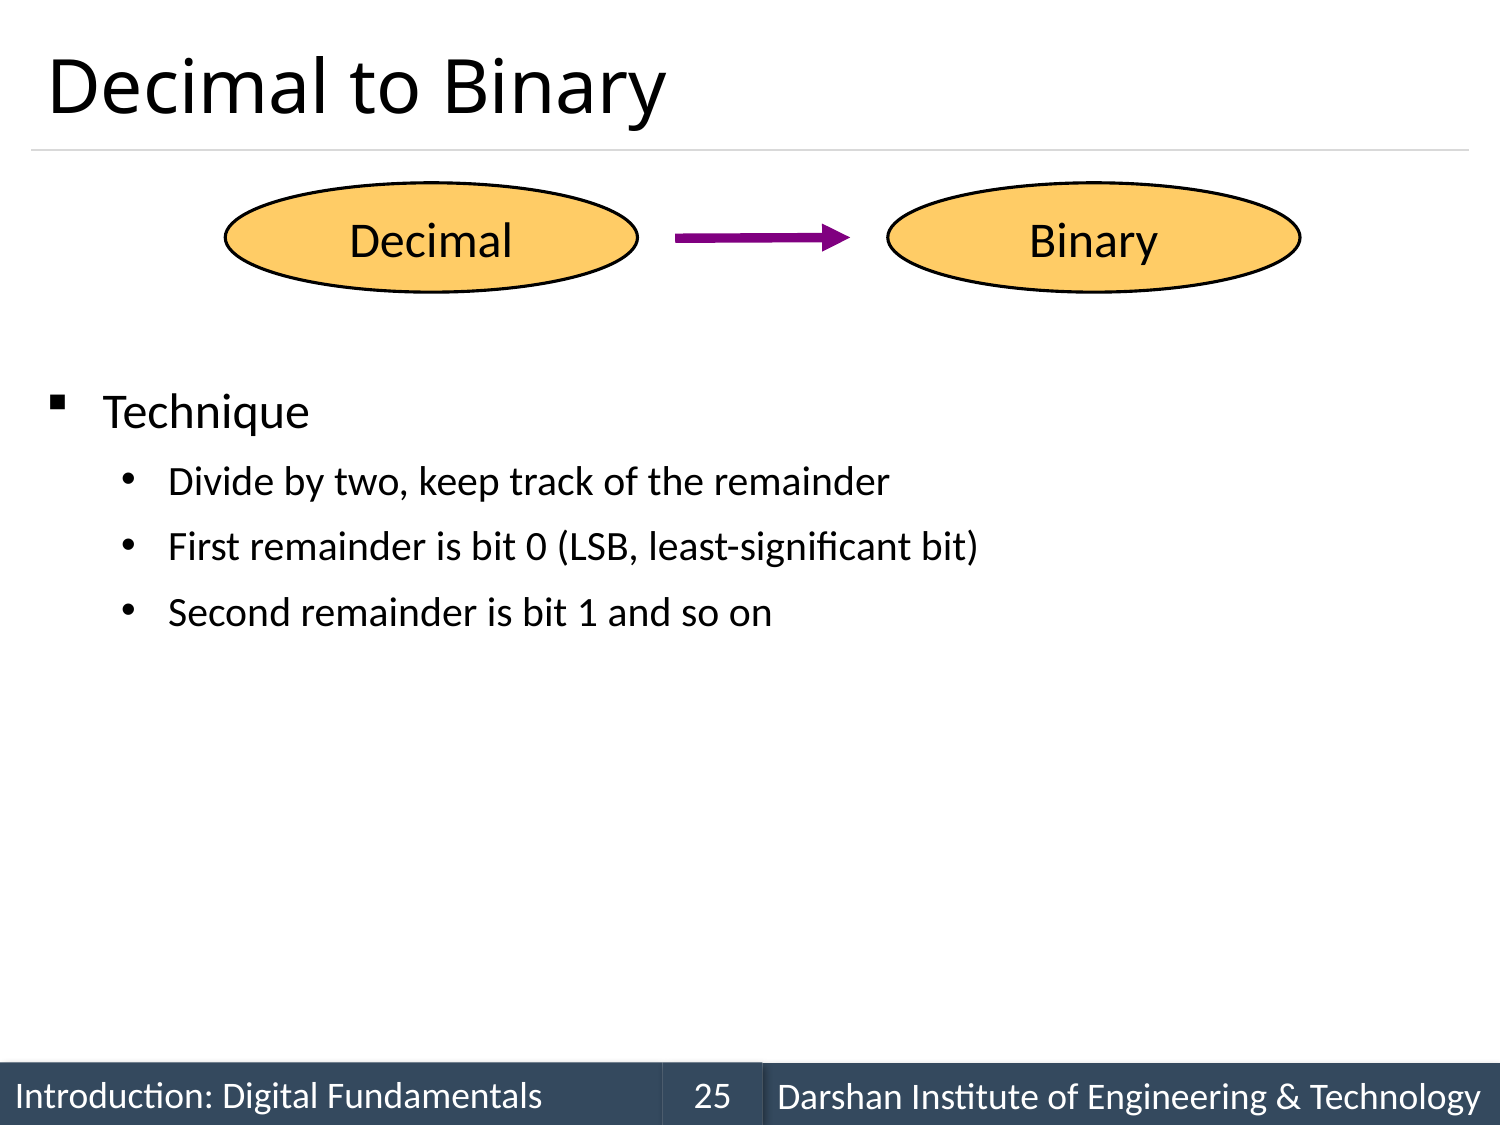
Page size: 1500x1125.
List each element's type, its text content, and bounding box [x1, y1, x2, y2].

list Technique Divide by two, keep track of the remainder First remainder is bit 0 (LSB, least-significant bit) Second remainder is bit 1 and so on [31, 362, 1469, 1038]
title Decimal to Binary [31, 17, 1469, 150]
text_box Decimal [225, 182, 638, 293]
text_box [675, 231, 851, 244]
text_box Binary [887, 182, 1301, 293]
